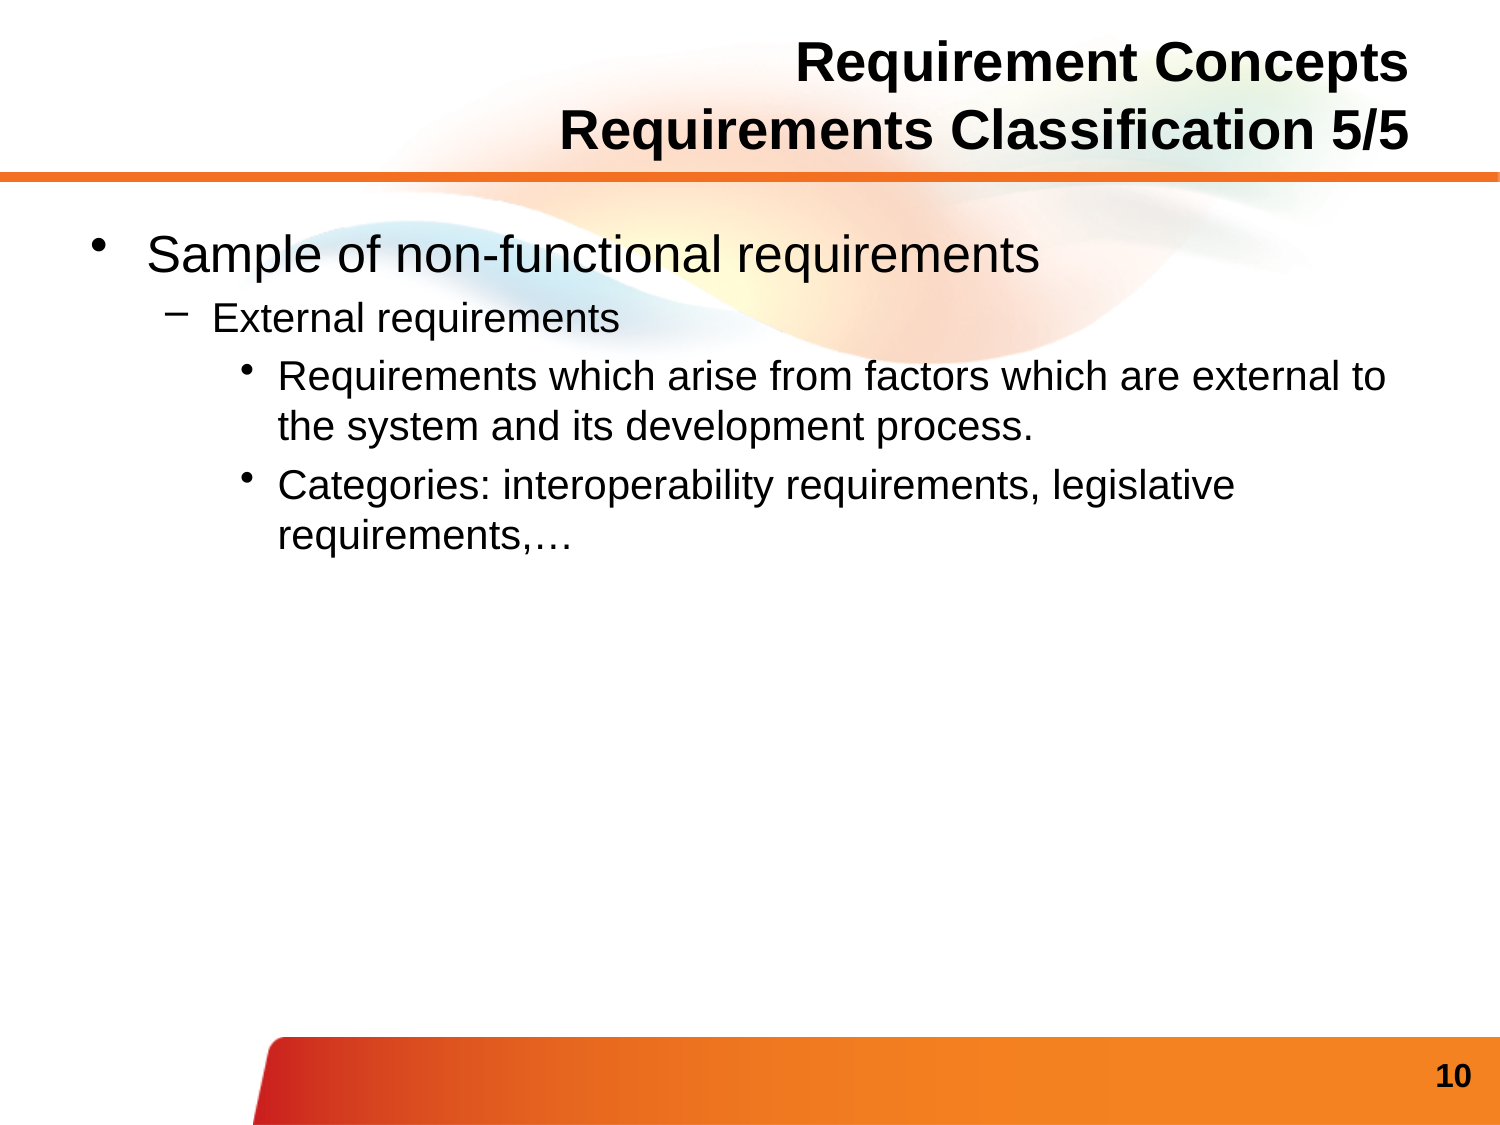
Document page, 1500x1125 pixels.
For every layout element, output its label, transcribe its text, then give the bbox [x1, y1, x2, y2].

picture [253, 1037, 1500, 1125]
list Sample of non-functional requirements External requirements Requirements which arise from factors which are external to the system and its development process. Categories: interoperability requirements, legislative requirements,… [75, 212, 1425, 1005]
picture [0, 0, 1500, 212]
title Requirement Concepts Requirements Classification 5/5 [437, 24, 1425, 161]
